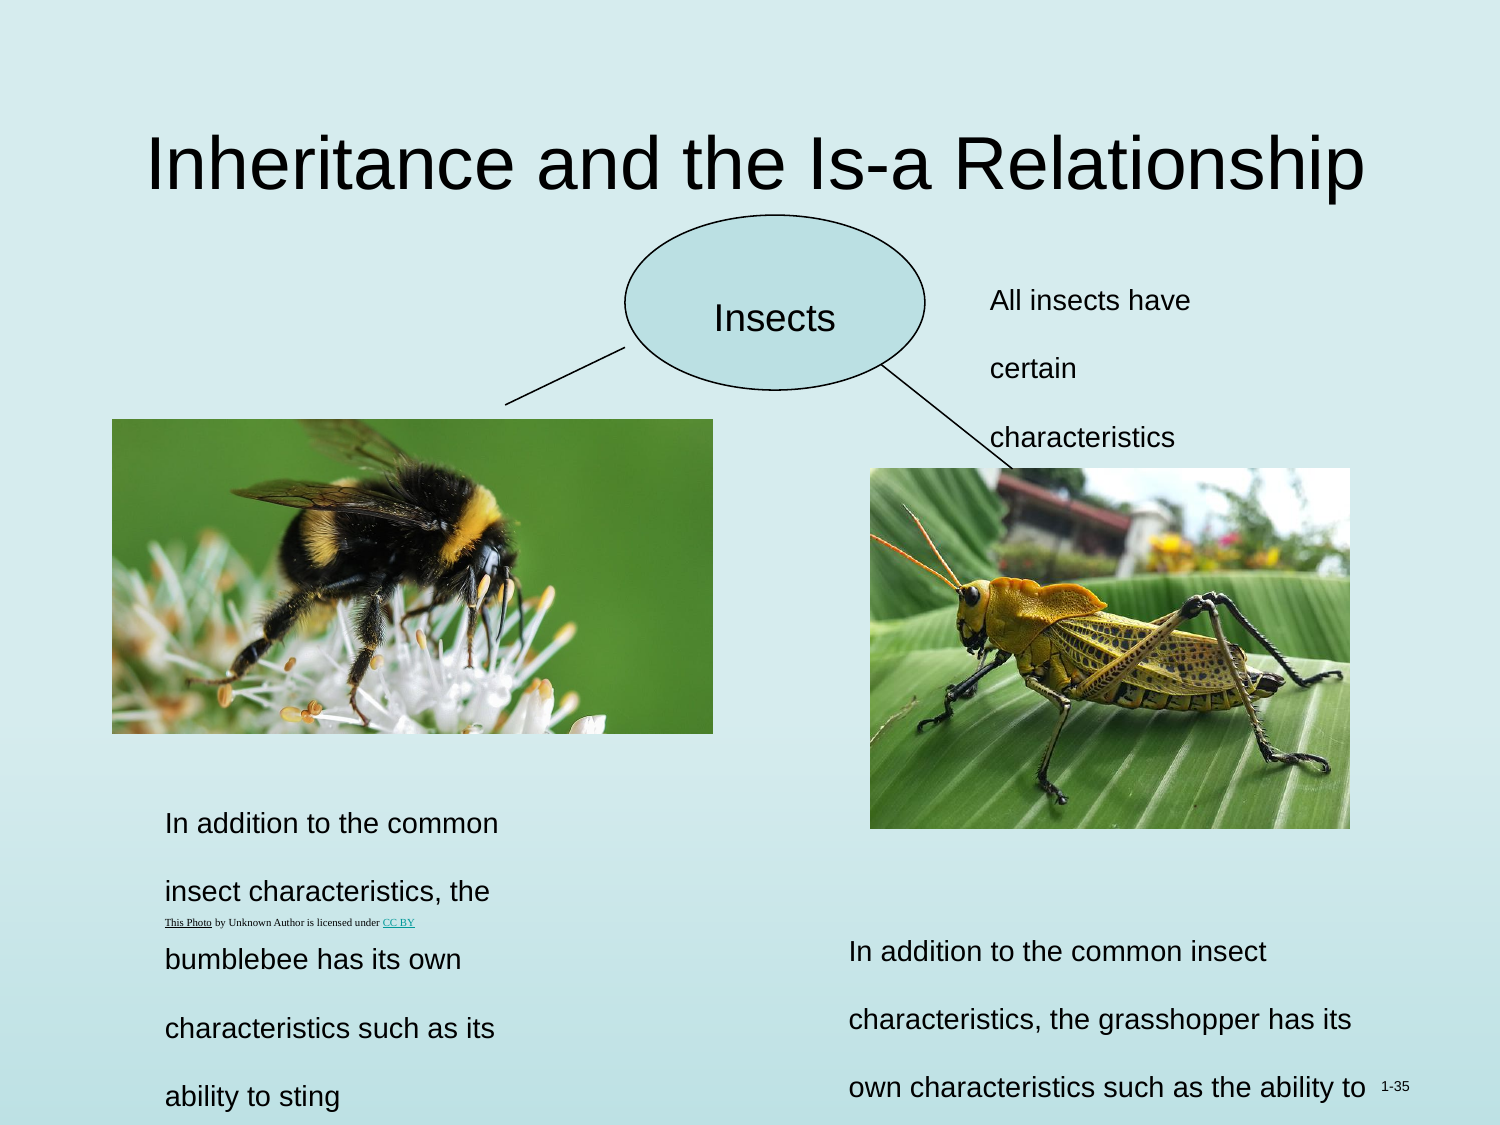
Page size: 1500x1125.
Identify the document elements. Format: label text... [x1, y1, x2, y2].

text_box Insects [624, 215, 925, 391]
text_box In addition to the common insect characteristics, the grasshopper has its own characteristics such as the ability to jump [833, 891, 1392, 1125]
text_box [504, 347, 626, 406]
text_box All insects have certain characteristics [974, 240, 1275, 461]
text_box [880, 364, 1013, 470]
slide_number 1-35 [1392, 1026, 1426, 1102]
title Inheritance and the Is-a Relationship [50, 49, 1463, 213]
picture [870, 468, 1351, 829]
text_box In addition to the common insect characteristics, the bumblebee has its own characteristics such as its ability to sting [150, 763, 575, 1120]
picture [112, 419, 713, 734]
